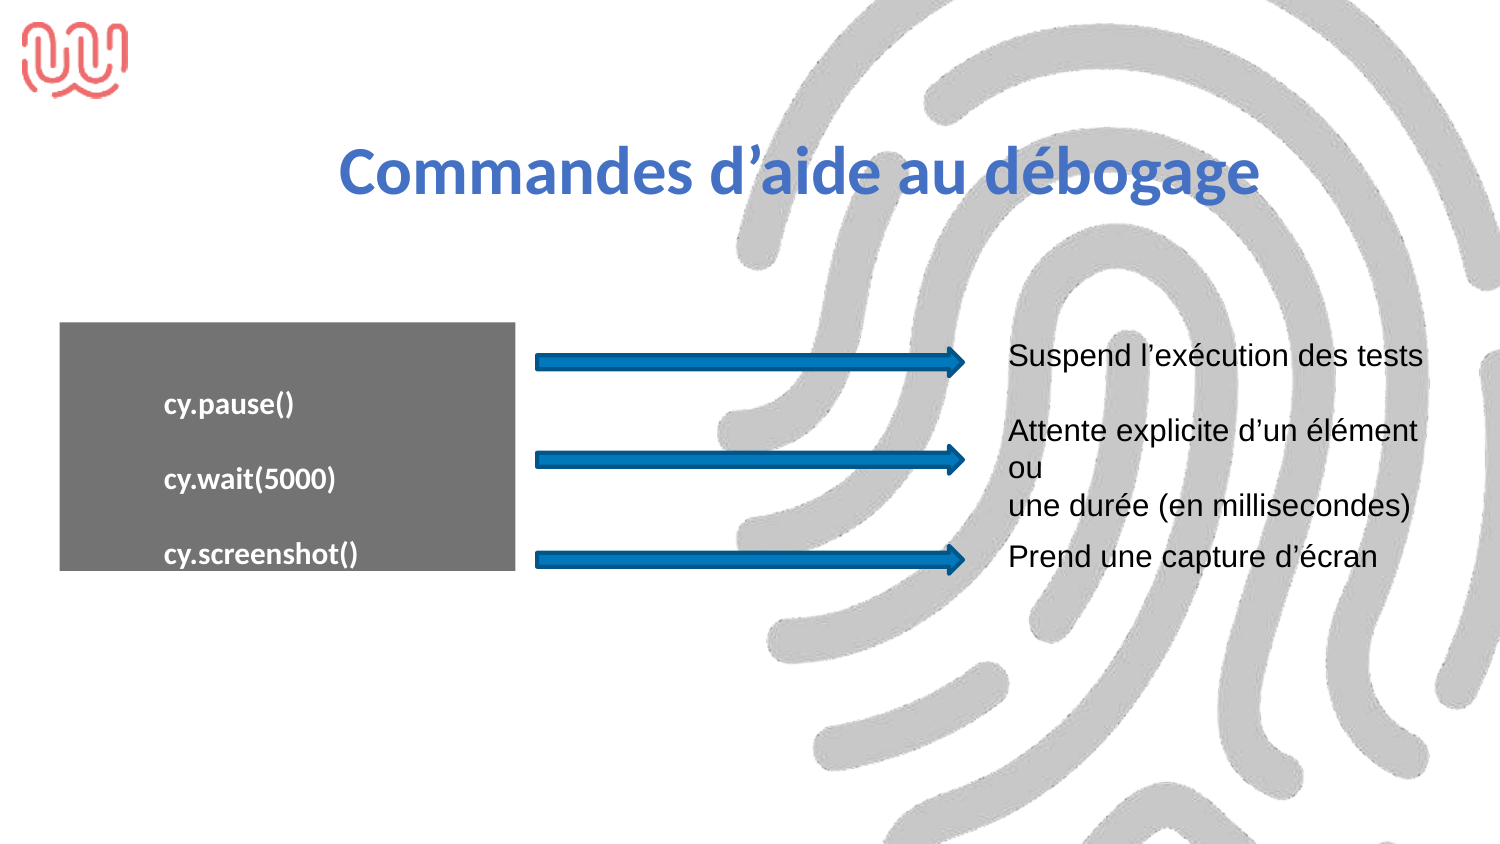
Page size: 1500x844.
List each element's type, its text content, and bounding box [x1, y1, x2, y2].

text_box Suspend l’exécution des tests [1006, 332, 1425, 373]
picture [717, 0, 1500, 844]
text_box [536, 545, 964, 574]
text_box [536, 348, 964, 377]
text_box Prend une capture d’écran [1006, 534, 1380, 574]
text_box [536, 445, 964, 474]
text_box cy.pause() cy.wait(5000) cy.screenshot() [59, 322, 516, 571]
title Commandes d’aide au débogage [337, 123, 1271, 267]
picture [22, 22, 128, 99]
text_box Attente explicite d’un élément ou une durée (en millisecondes) [1006, 408, 1462, 523]
